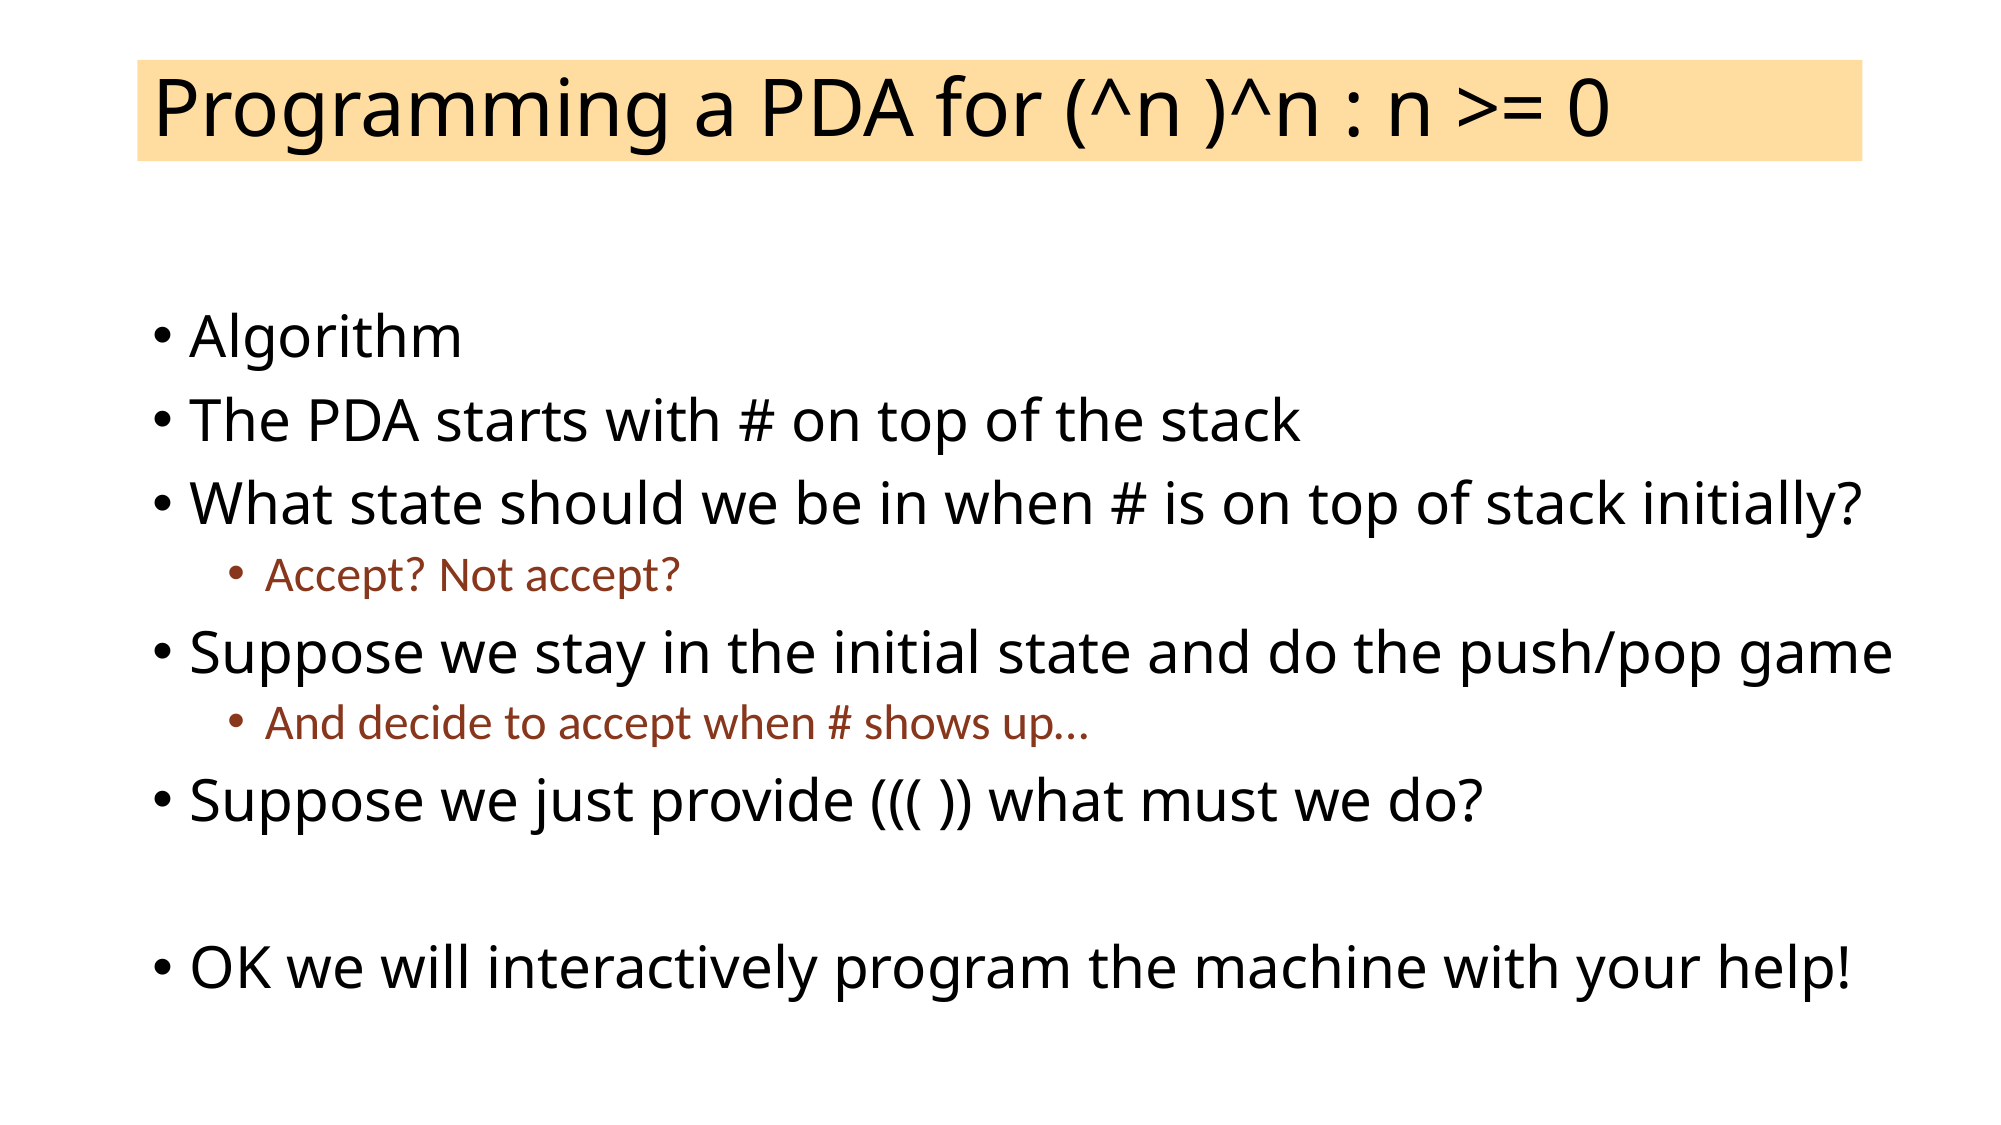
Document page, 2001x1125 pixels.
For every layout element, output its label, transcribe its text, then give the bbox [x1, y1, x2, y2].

title Programming a PDA for (^n )^n : n >= 0 [137, 59, 1863, 162]
list Algorithm The PDA starts with # on top of the stack What state should we be in when # is on top of stack initially? Accept? Not accept? Suppose we stay in the initial state and do the push/pop game And decide to accept when # shows up… Suppose we just provide ((( )) what must we do? OK we will interactively program the machine with your help! [137, 299, 1945, 1014]
